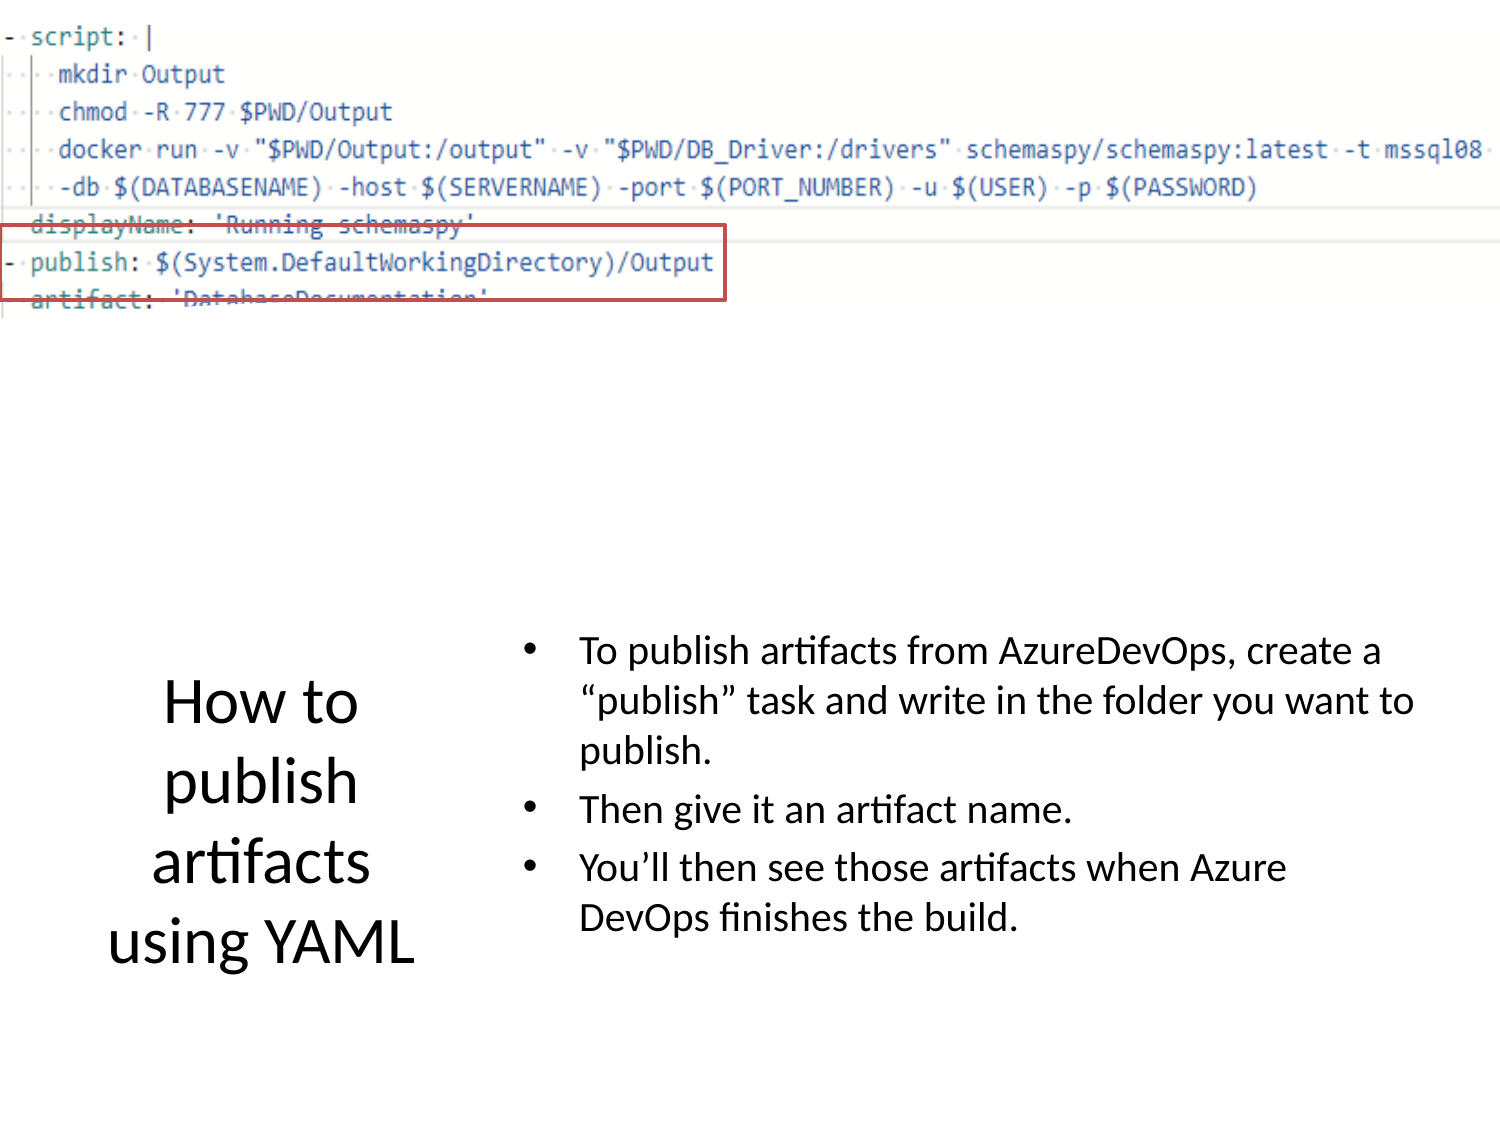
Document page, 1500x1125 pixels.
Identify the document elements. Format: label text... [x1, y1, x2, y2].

picture [0, 24, 1500, 323]
list To publish artifacts from AzureDevOps, create a “publish” task and write in the folder you want to publish. Then give it an artifact name. You’ll then see those artifacts when Azure DevOps finishes the build. [507, 615, 1441, 1018]
title How to publish artifacts using YAML [59, 615, 464, 1018]
